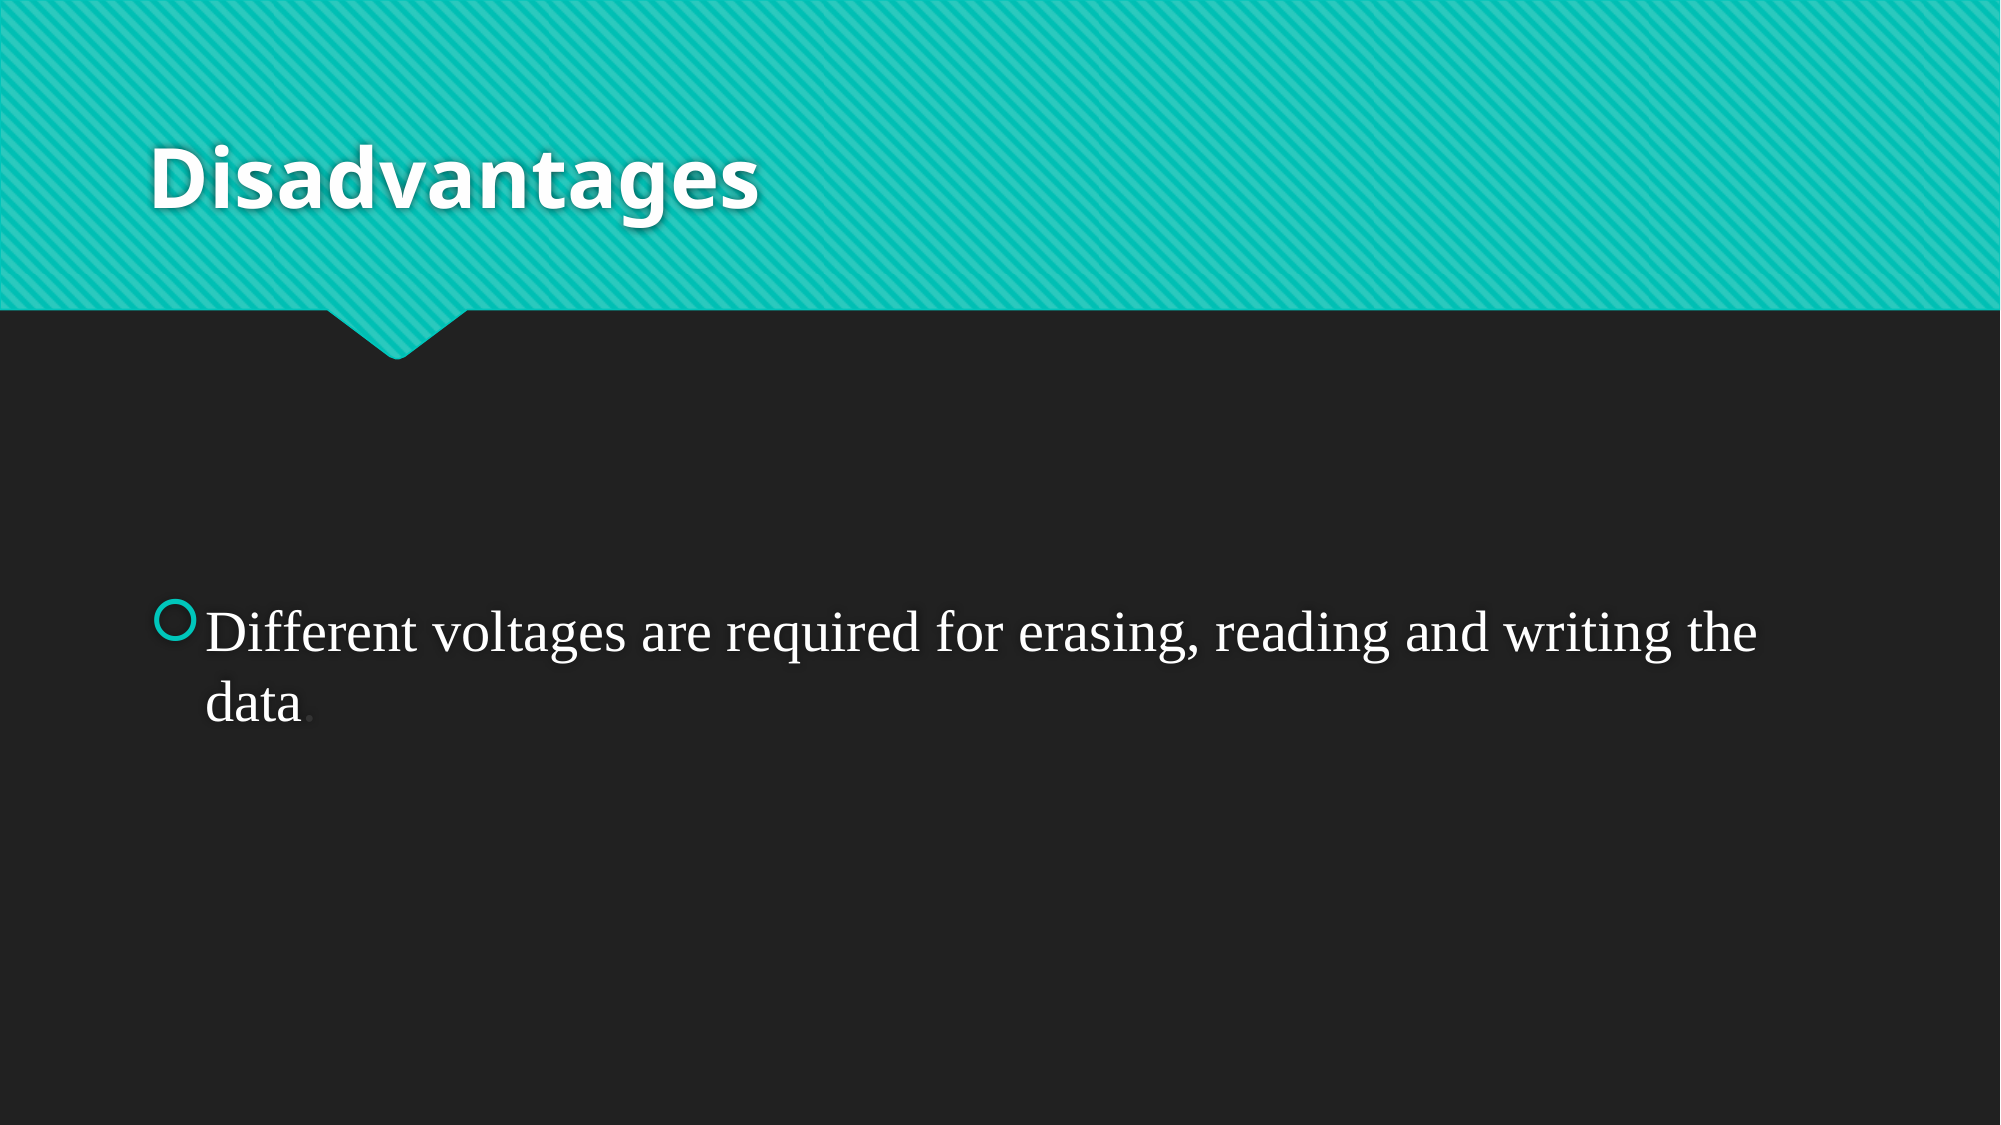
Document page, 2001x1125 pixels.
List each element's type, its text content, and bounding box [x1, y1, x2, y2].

title Disadvantages [132, 73, 1868, 233]
list Different voltages are required for erasing, reading and writing the data. [134, 364, 1866, 962]
